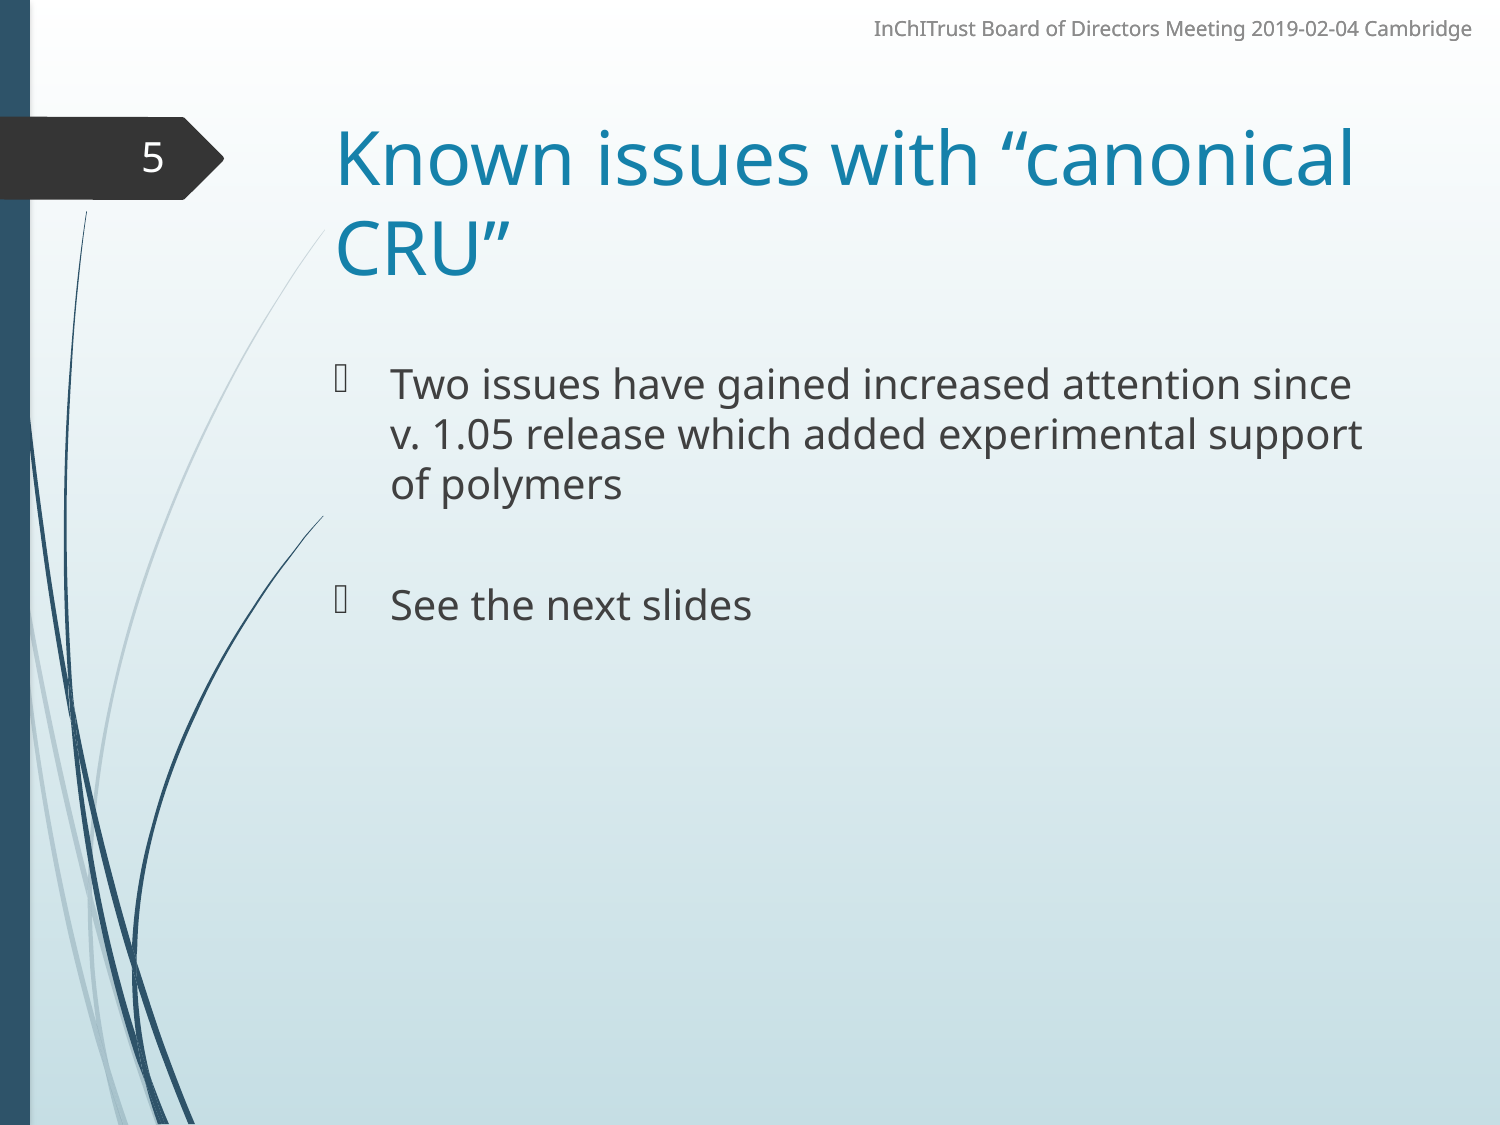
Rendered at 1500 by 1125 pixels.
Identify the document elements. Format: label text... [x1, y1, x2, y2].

list Two issues have gained increased attention since v. 1.05 release which added experimental support of polymers See the next slides [318, 349, 1401, 970]
title Known issues with “canonical CRU” [318, 102, 1401, 313]
slide_number 5 [83, 129, 180, 189]
